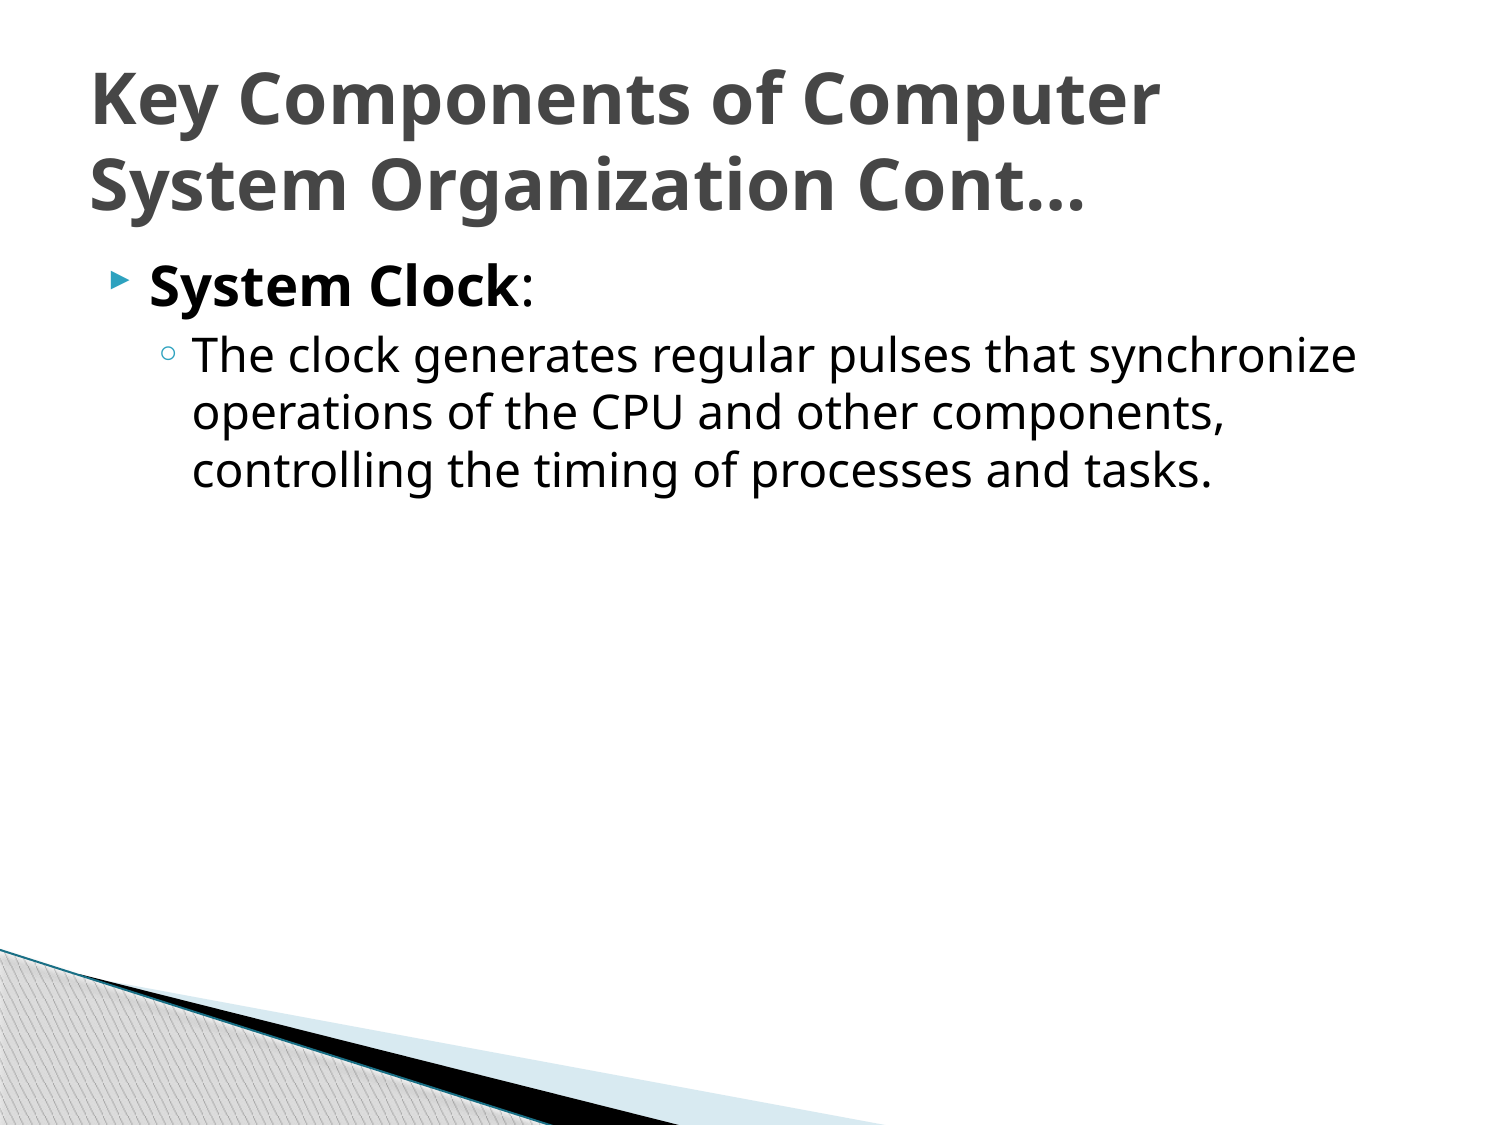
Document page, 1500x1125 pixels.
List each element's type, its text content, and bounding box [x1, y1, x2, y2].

title Key Components of Computer System Organization Cont… [75, 45, 1425, 233]
list System Clock: The clock generates regular pulses that synchronize operations of the CPU and other components, controlling the timing of processes and tasks. [75, 243, 1425, 986]
